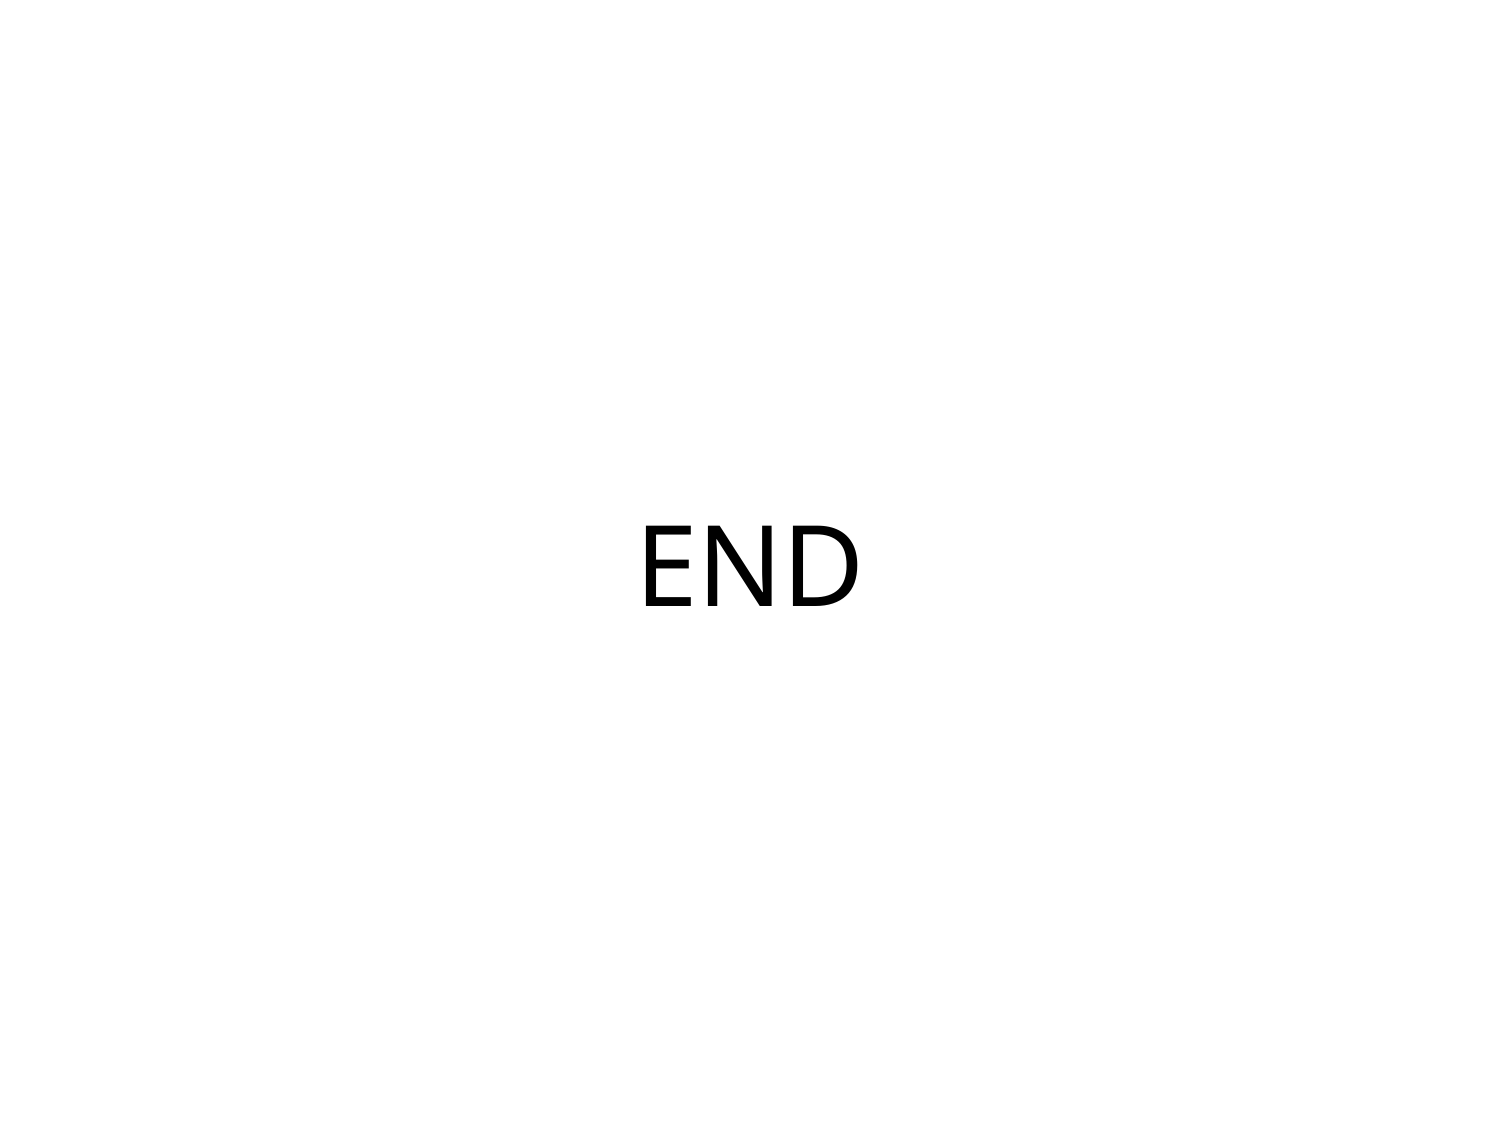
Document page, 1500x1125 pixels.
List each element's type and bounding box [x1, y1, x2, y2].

text_box [620, 486, 880, 637]
